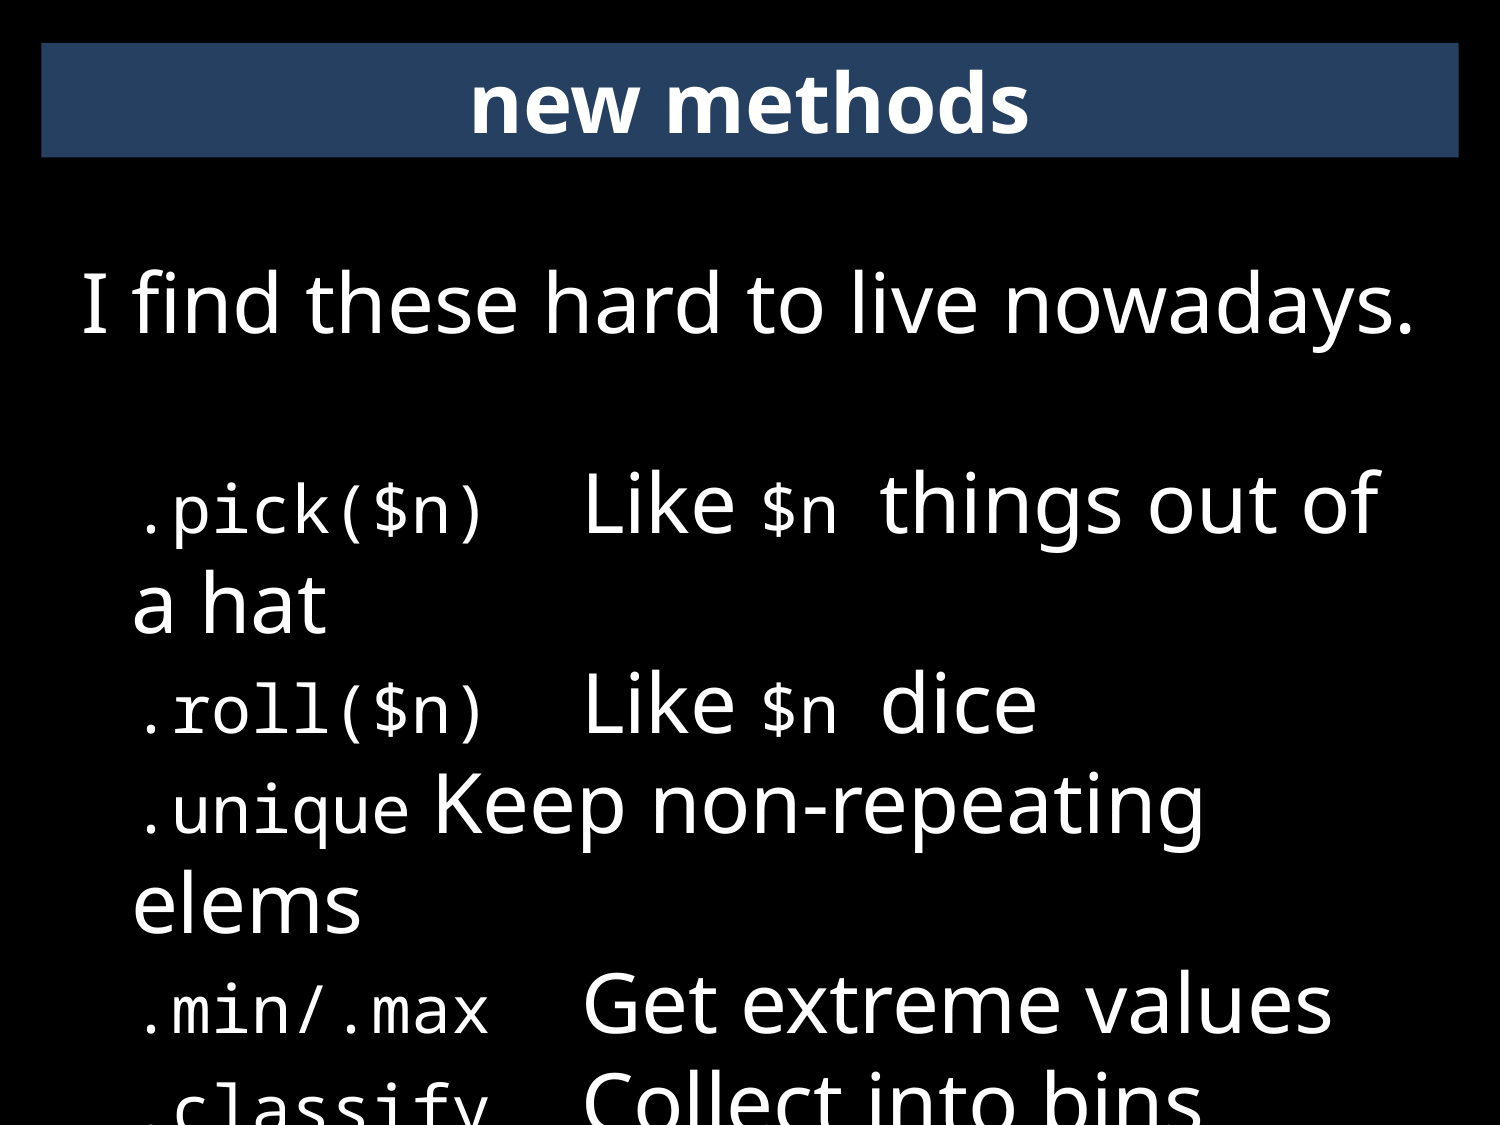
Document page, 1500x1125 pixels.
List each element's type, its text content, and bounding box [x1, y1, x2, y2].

text_box I find these hard to live nowadays. .pick($n) Like $n things out of a hat .roll($n) Like $n dice .unique Keep non-repeating elems .min/.max Get extreme values .classify Collect into bins .first Find first matching value [41, 42, 1459, 1125]
